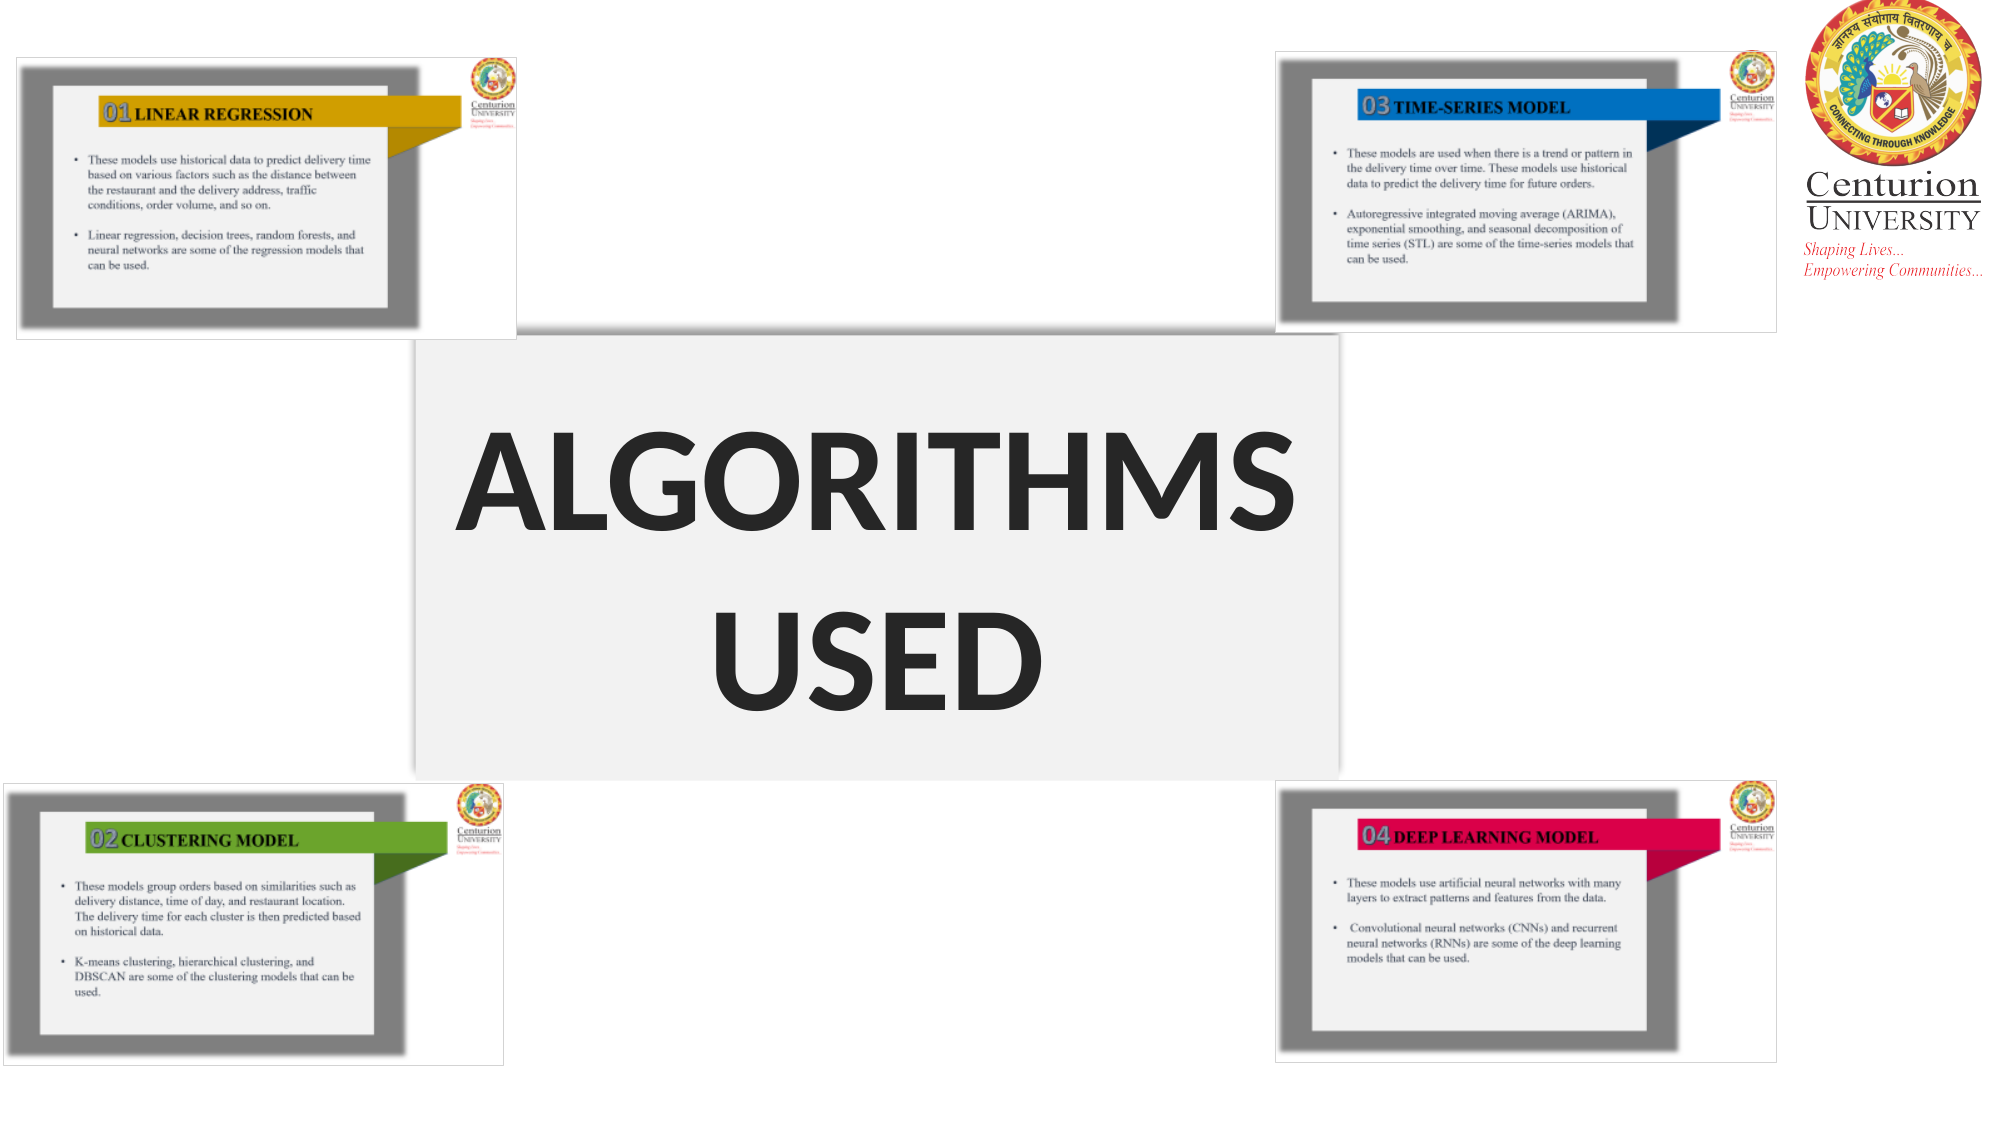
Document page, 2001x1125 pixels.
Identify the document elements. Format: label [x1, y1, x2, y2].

text_box [2, 0, 1984, 1066]
